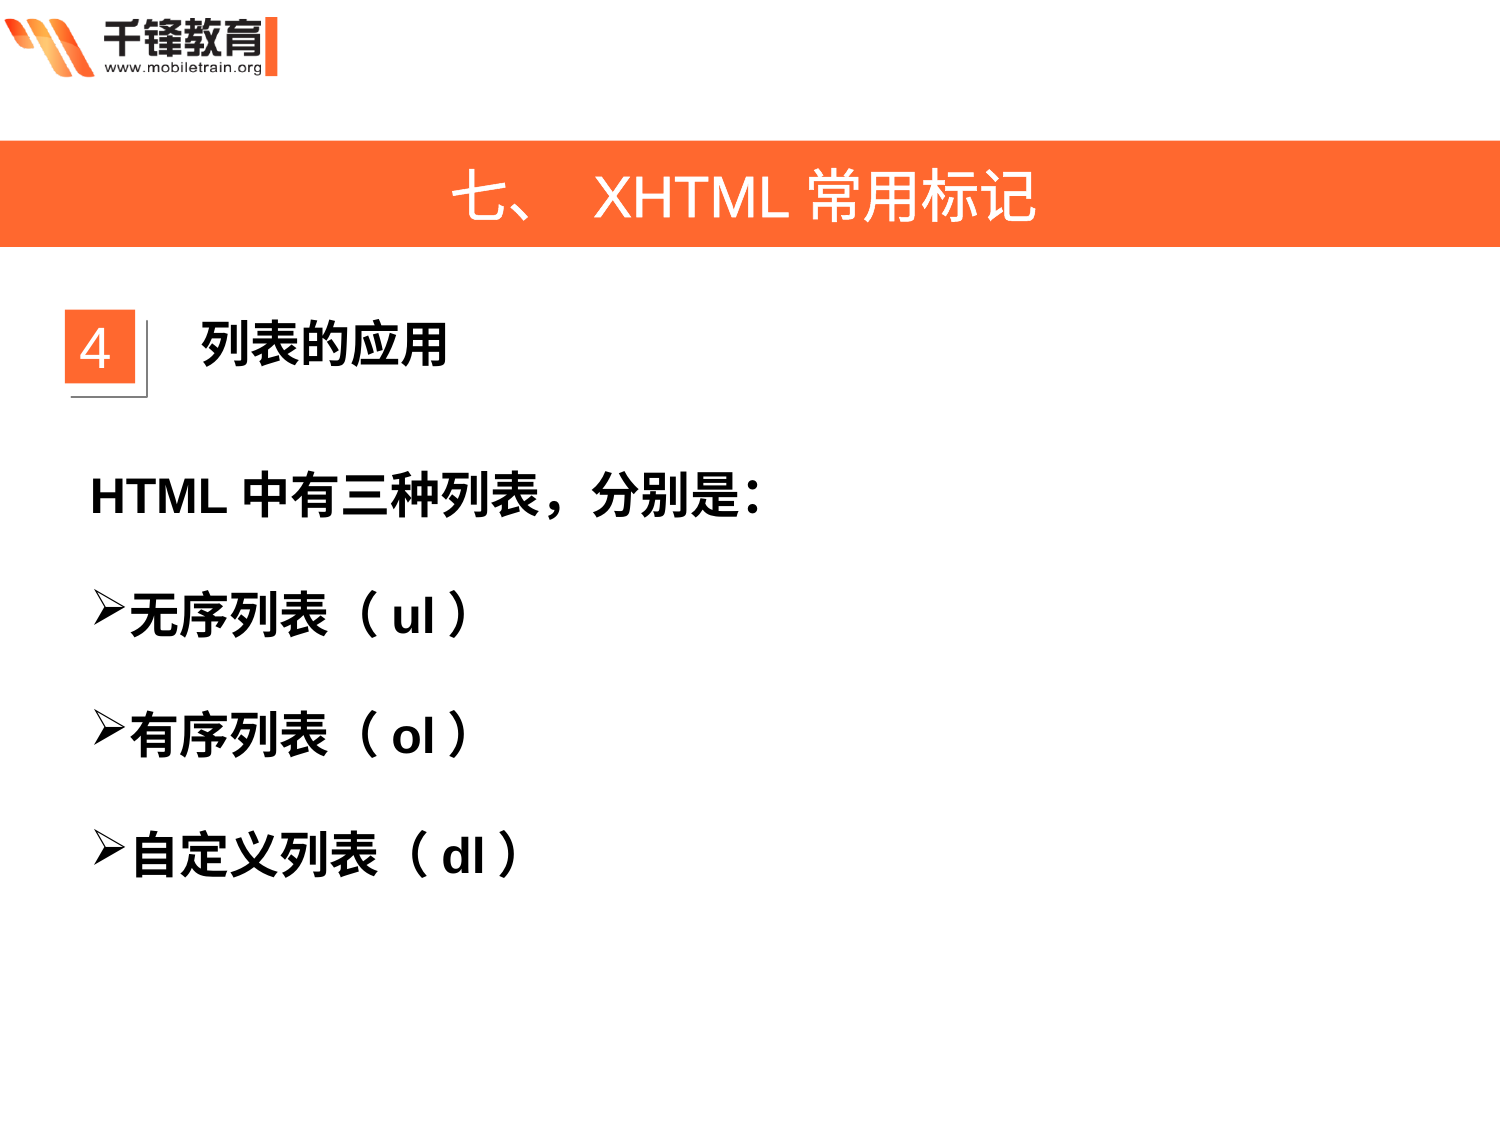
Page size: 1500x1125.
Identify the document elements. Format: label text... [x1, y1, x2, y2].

picture [3, 18, 261, 79]
text_box HTML中有三种列表，分别是： 无序列表（ul） 有序列表（ol） 自定义列表（dl） [74, 456, 1425, 1055]
text_box [124, 309, 136, 384]
text_box 4 [64, 302, 124, 388]
text_box 七、 XHTML常用标记 [0, 140, 1500, 247]
text_box 列表的应用 [185, 305, 1276, 381]
